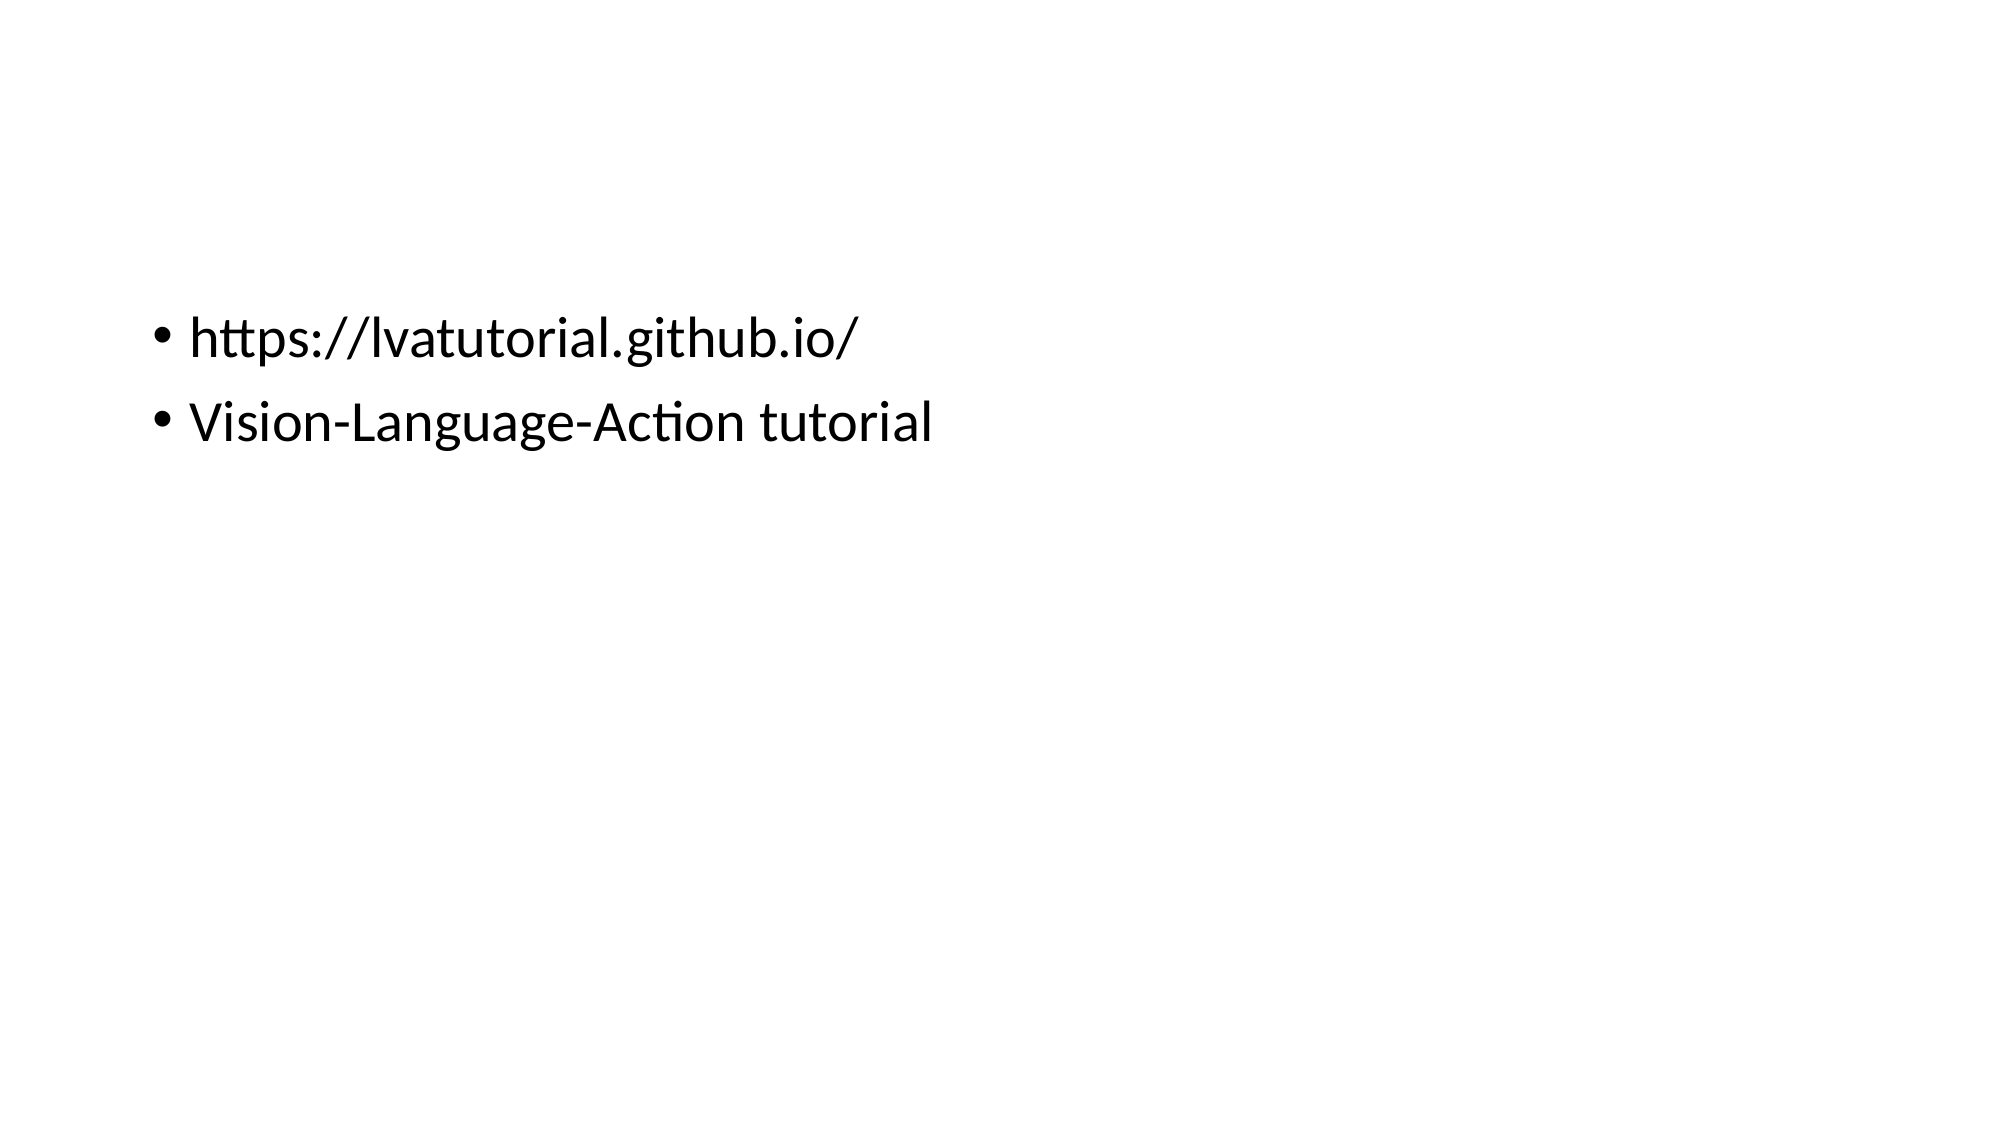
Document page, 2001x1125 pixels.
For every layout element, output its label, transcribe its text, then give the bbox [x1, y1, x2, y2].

list https://lvatutorial.github.io/ Vision-Language-Action tutorial [137, 299, 1863, 1014]
